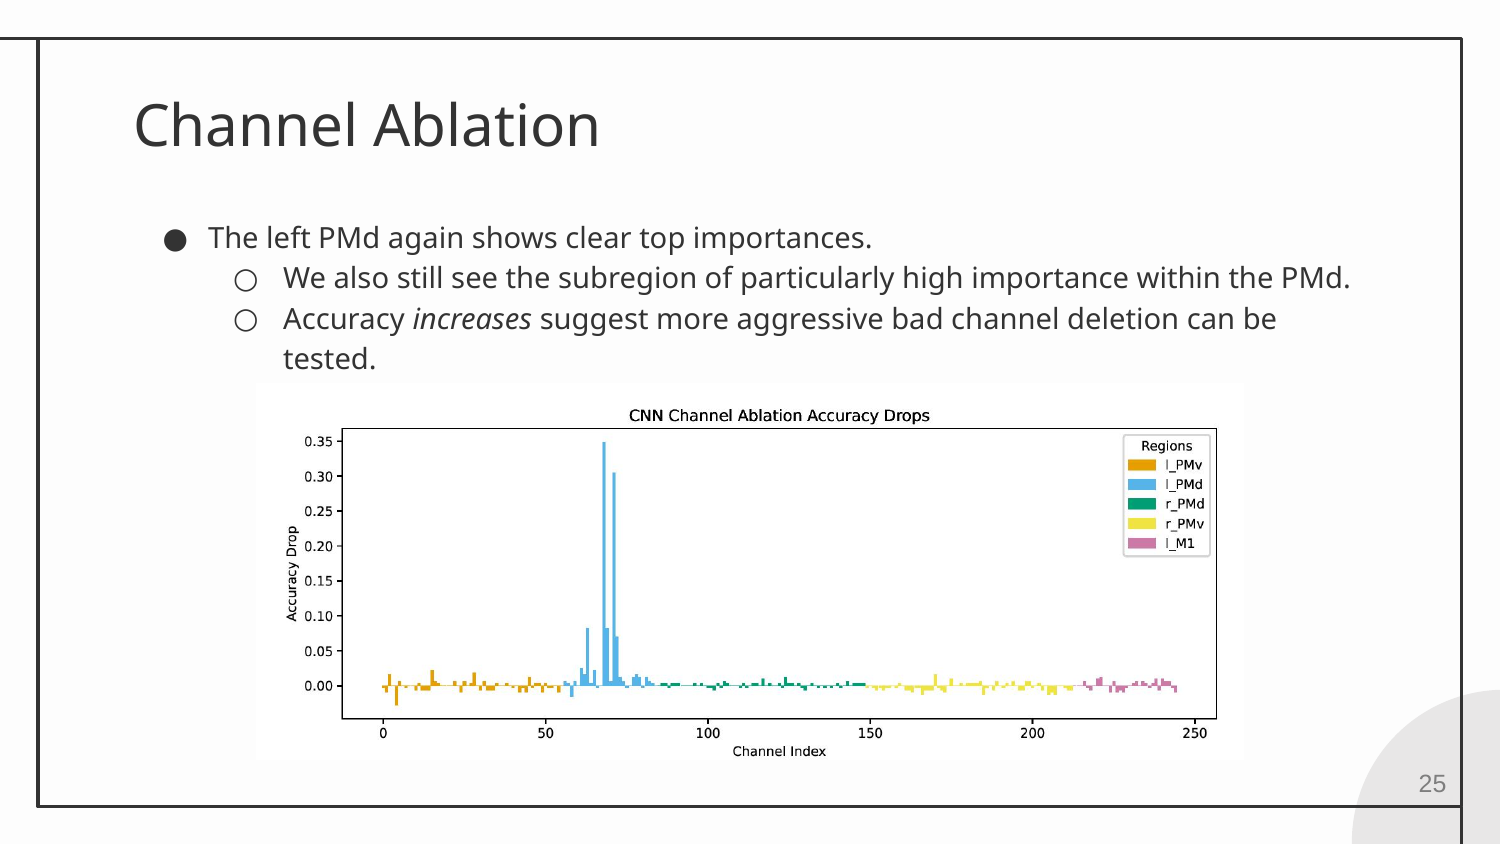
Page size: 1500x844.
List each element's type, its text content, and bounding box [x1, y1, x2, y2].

picture [255, 383, 1245, 760]
title Channel Ablation [118, 72, 1382, 167]
list The left PMd again shows clear top importances. We also still see the subregion of particularly high importance within the PMd. Accuracy increases suggest more aggressive bad channel deletion can be tested. [118, 199, 1382, 730]
slide_number 25 [1124, 759, 1462, 805]
